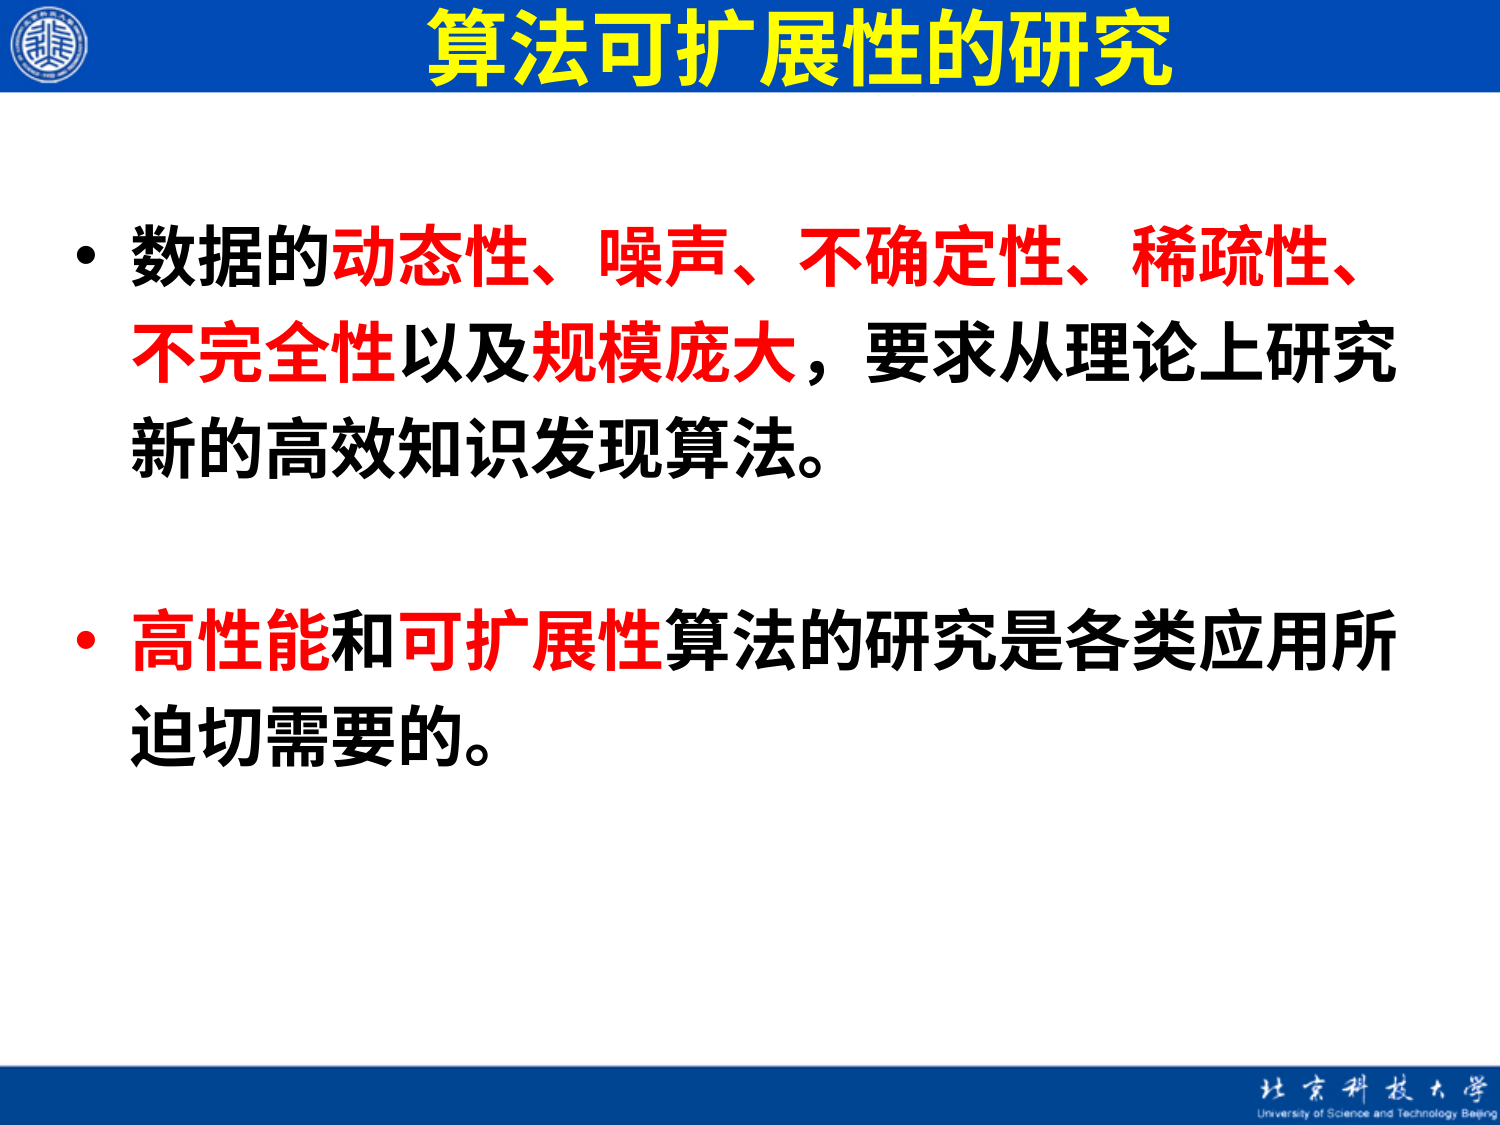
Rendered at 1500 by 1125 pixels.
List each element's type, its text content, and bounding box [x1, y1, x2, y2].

title 算法可扩展性的研究 [125, 4, 1475, 88]
picture [0, 0, 1500, 1125]
list 数据的动态性、噪声、不确定性、稀疏性、不完全性以及规模庞大，要求从理论上研究新的高效知识发现算法。 高性能和可扩展性算法的研究是各类应用所迫切需要的。 [59, 191, 1453, 775]
